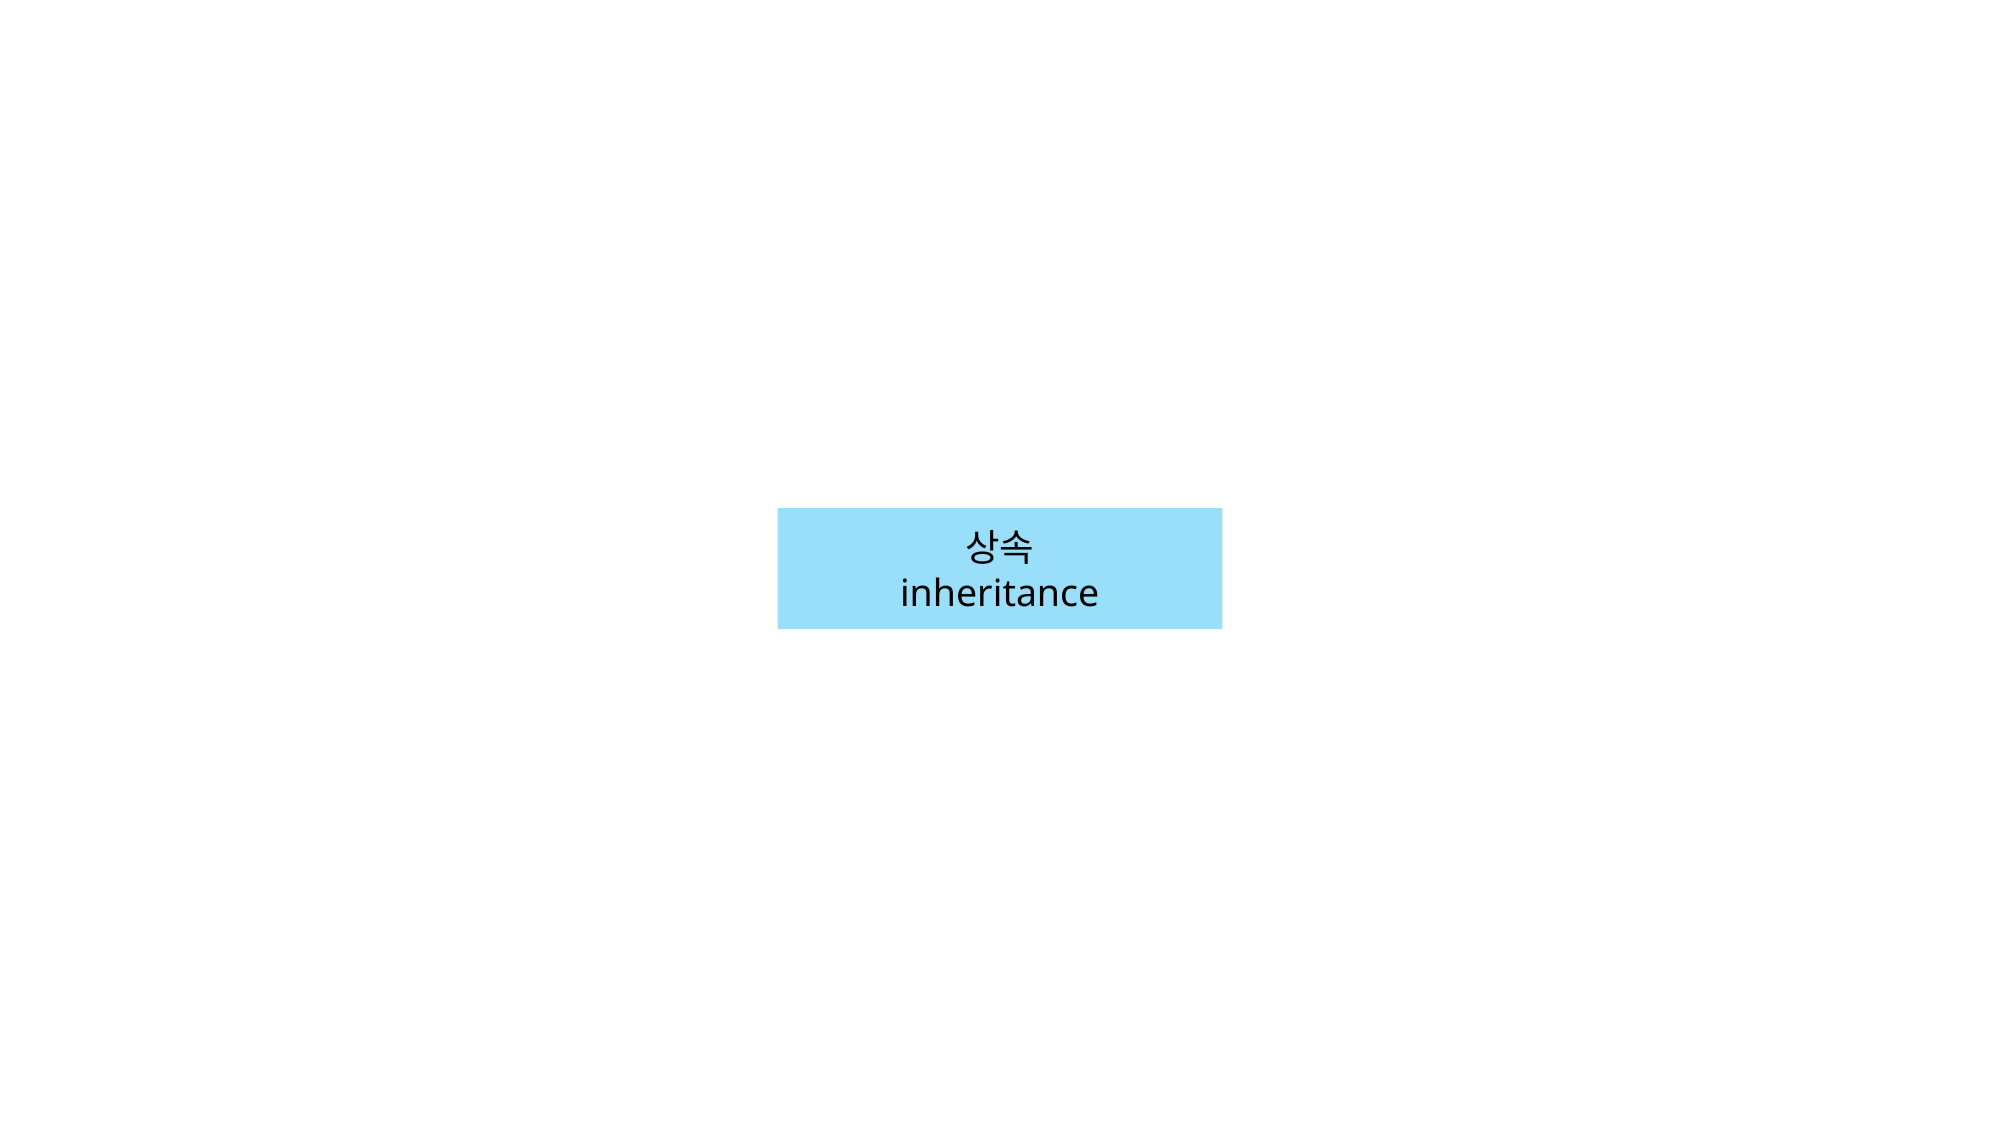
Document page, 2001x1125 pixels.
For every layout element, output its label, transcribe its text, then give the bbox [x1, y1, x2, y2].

text_box 상속 inheritance [776, 507, 1223, 630]
